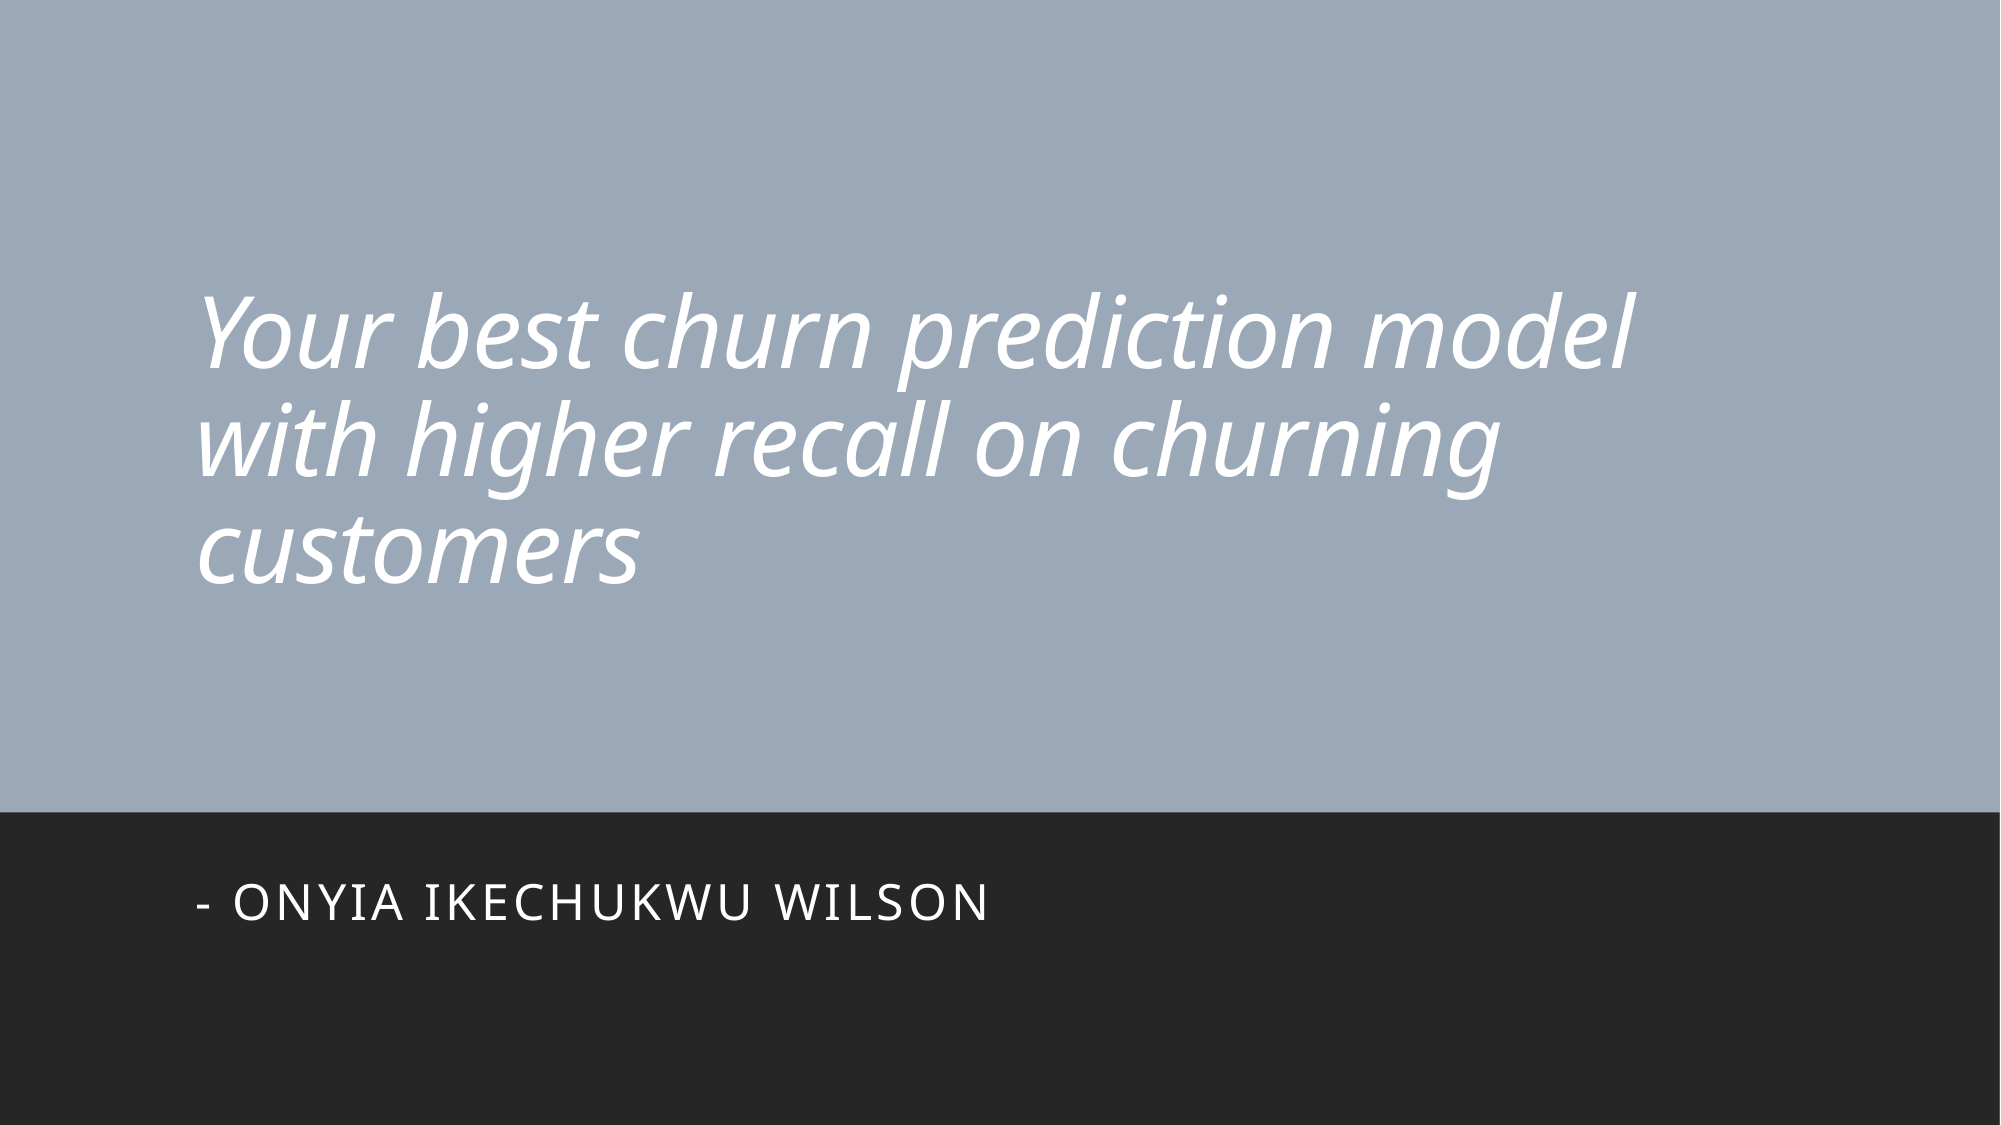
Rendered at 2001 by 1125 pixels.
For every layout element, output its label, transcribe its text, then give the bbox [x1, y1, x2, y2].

subtitle - Onyia Ikechukwu Wilson [180, 857, 1831, 1045]
text_box [0, 811, 2000, 1125]
text_box [0, 0, 2000, 811]
title Your best churn prediction model with higher recall on churning customers [180, 124, 1830, 763]
